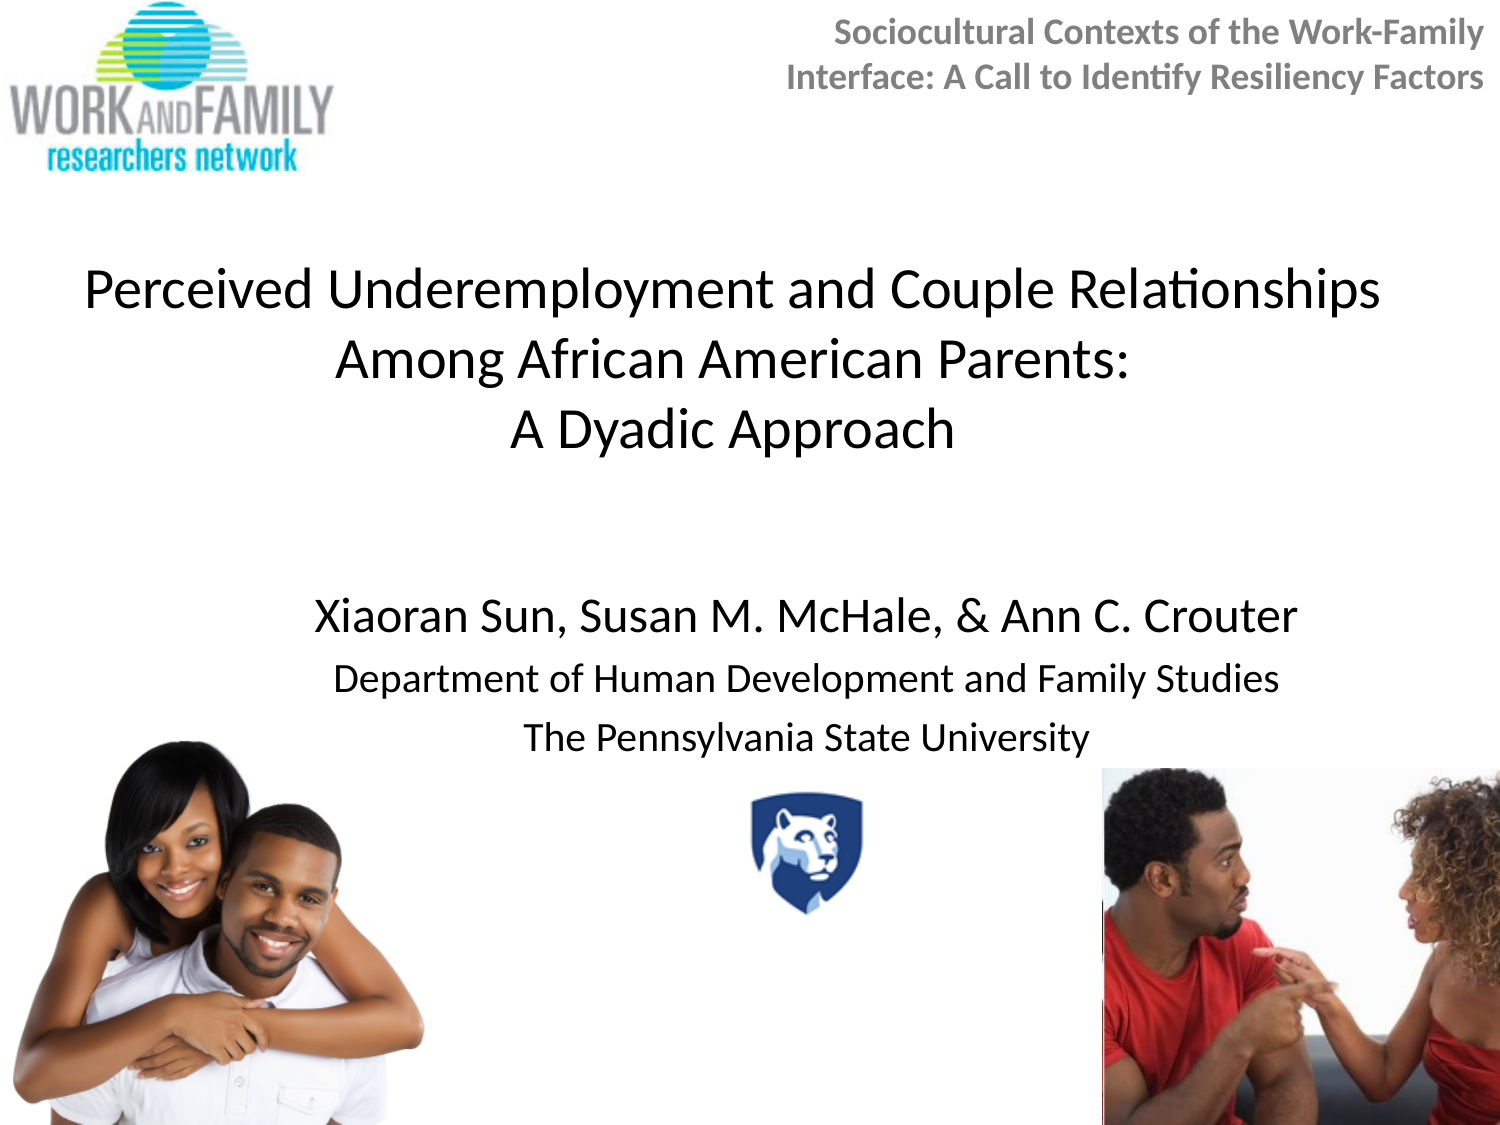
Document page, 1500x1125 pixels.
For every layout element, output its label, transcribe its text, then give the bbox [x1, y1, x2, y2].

subtitle Xiaoran Sun, Susan M. McHale, & Ann C. Crouter Department of Human Development and Family Studies The Pennsylvania State University [113, 575, 1500, 813]
picture [0, 0, 338, 176]
picture [739, 776, 876, 927]
text_box Sociocultural Contexts of the Work-Family Interface: A Call to Identify Resiliency Factors [662, 0, 1500, 150]
picture [1101, 768, 1500, 1125]
picture [0, 728, 438, 1125]
title Perceived Underemployment and Couple Relationships Among African American Parents: A Dyadic Approach [0, 234, 1500, 477]
